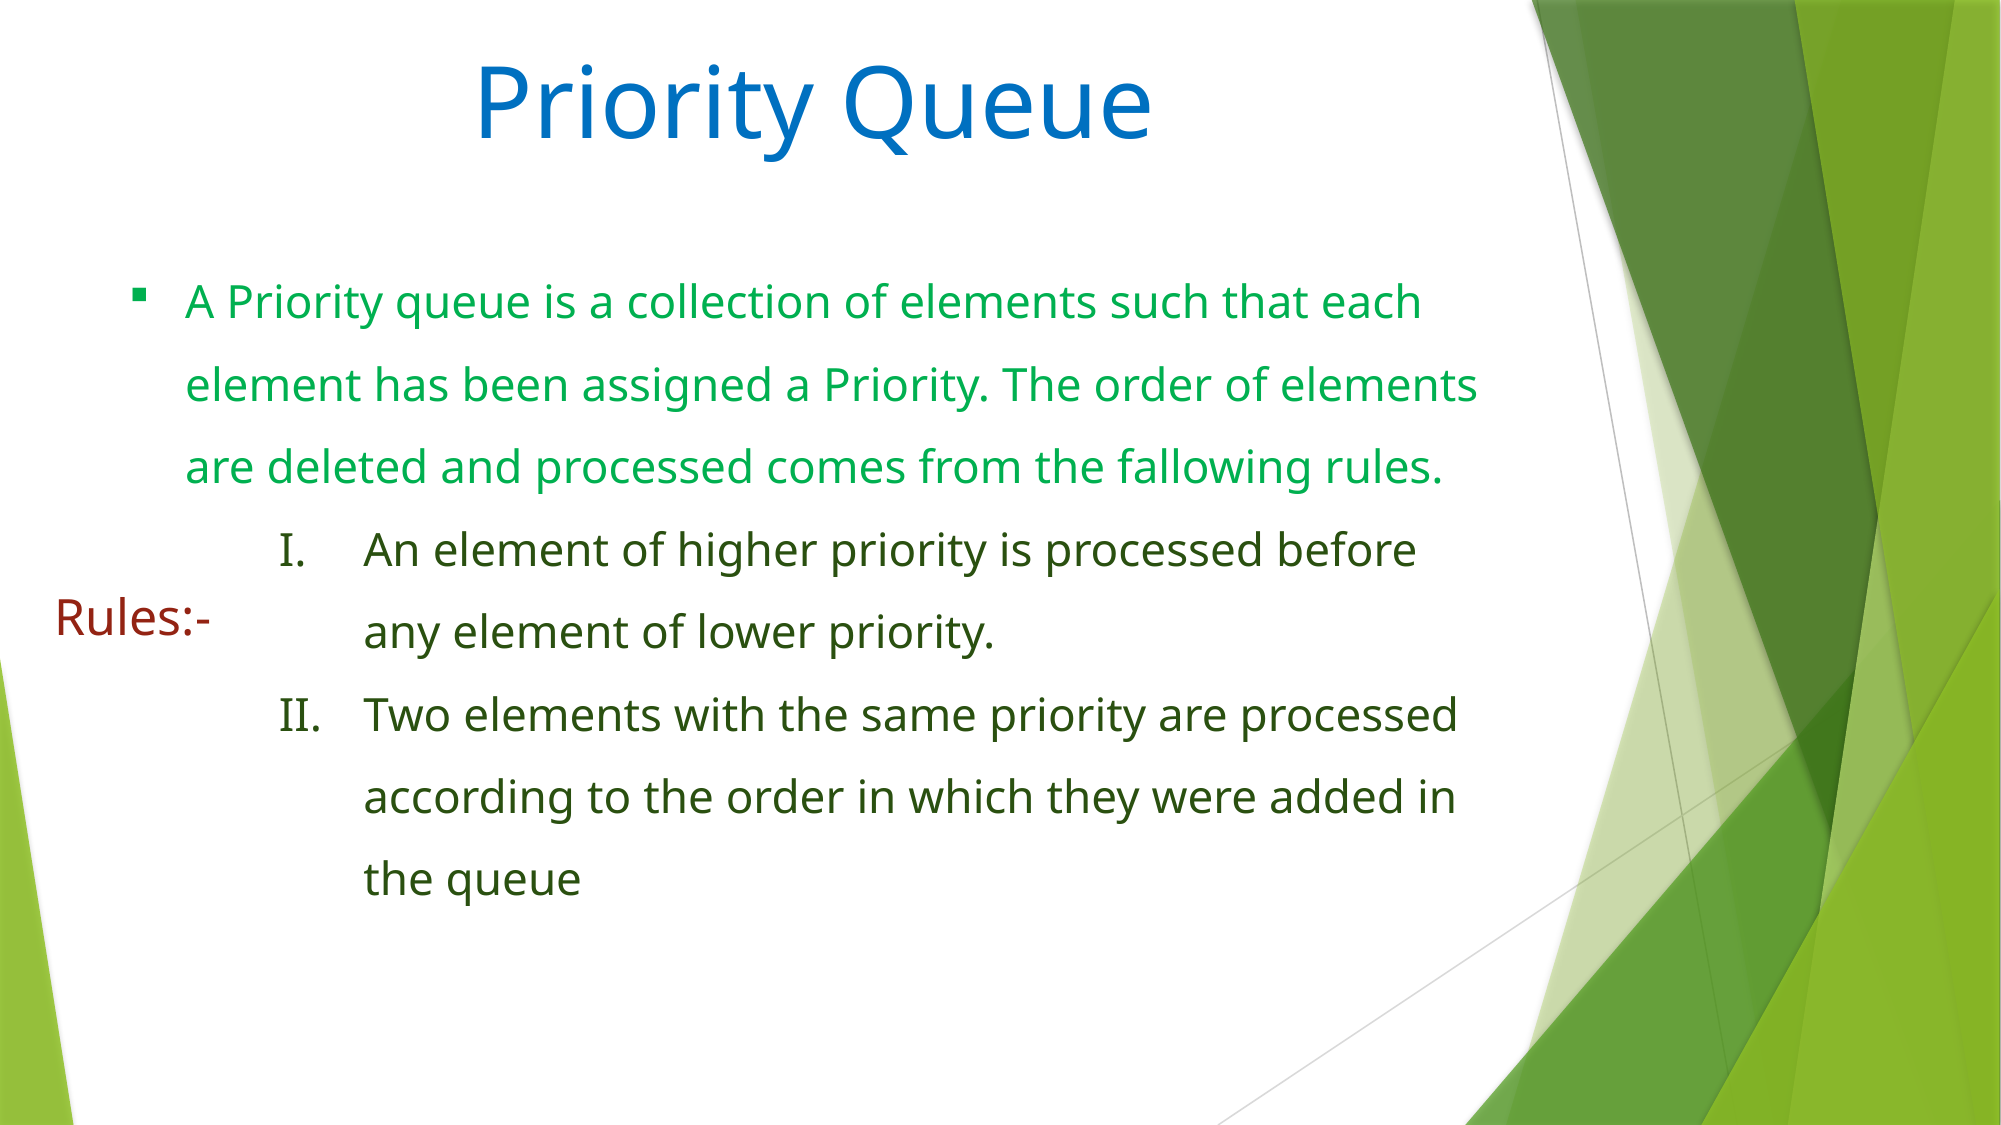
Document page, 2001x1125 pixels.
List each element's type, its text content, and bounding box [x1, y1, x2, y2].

text_box Priority Queue [340, 31, 1288, 167]
text_box Rules:- [39, 578, 258, 654]
text_box A Priority queue is a collection of elements such that each element has been assigned a Priority. The order of elements are deleted and processed comes from the fallowing rules. An element of higher priority is processed before any element of lower priority. Two elements with the same priority are processed according to the order in which they were added in the queue [114, 238, 1514, 913]
